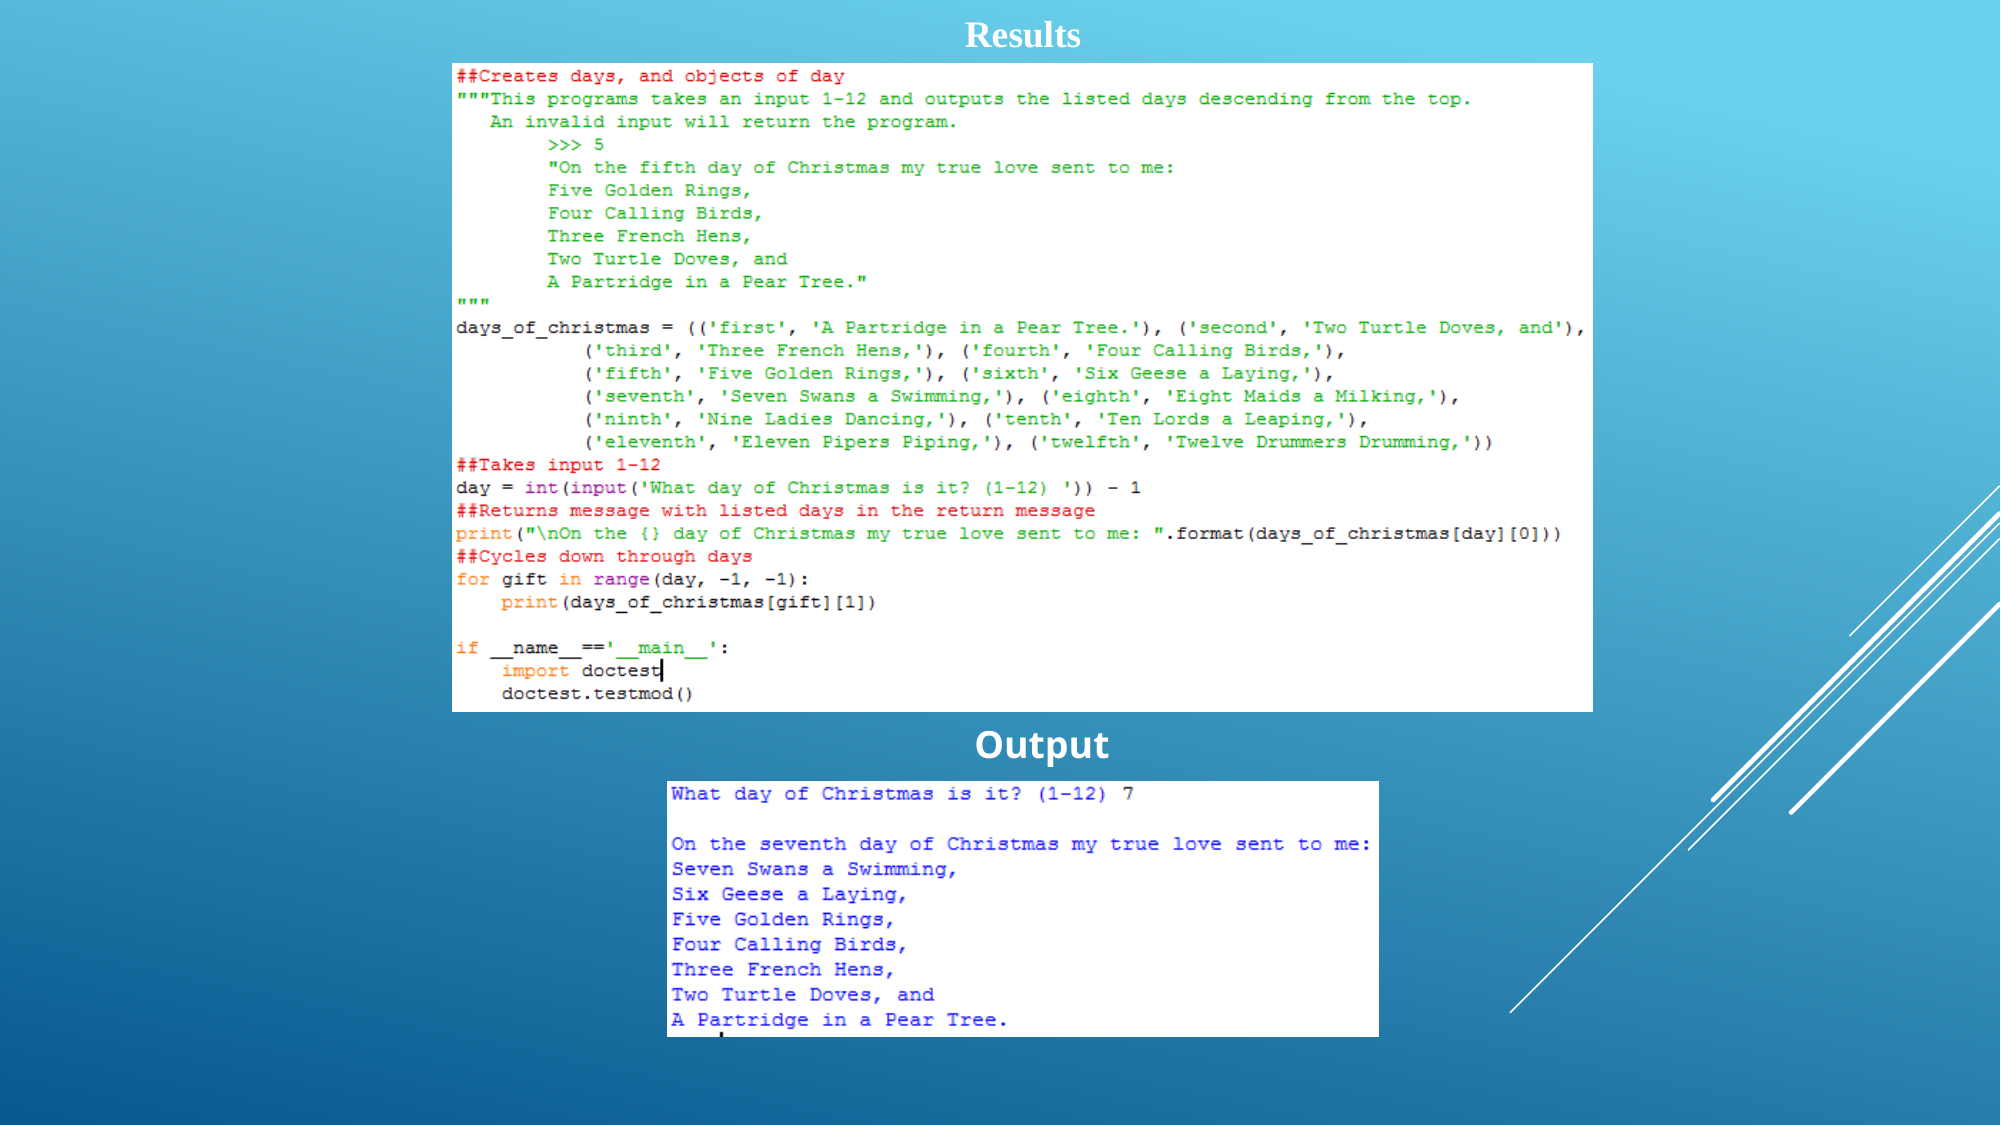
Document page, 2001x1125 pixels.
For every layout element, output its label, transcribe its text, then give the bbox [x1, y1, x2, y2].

text_box Results [714, 2, 1332, 63]
picture [451, 63, 1593, 712]
text_box Output [746, 713, 1338, 774]
picture [667, 781, 1379, 1037]
